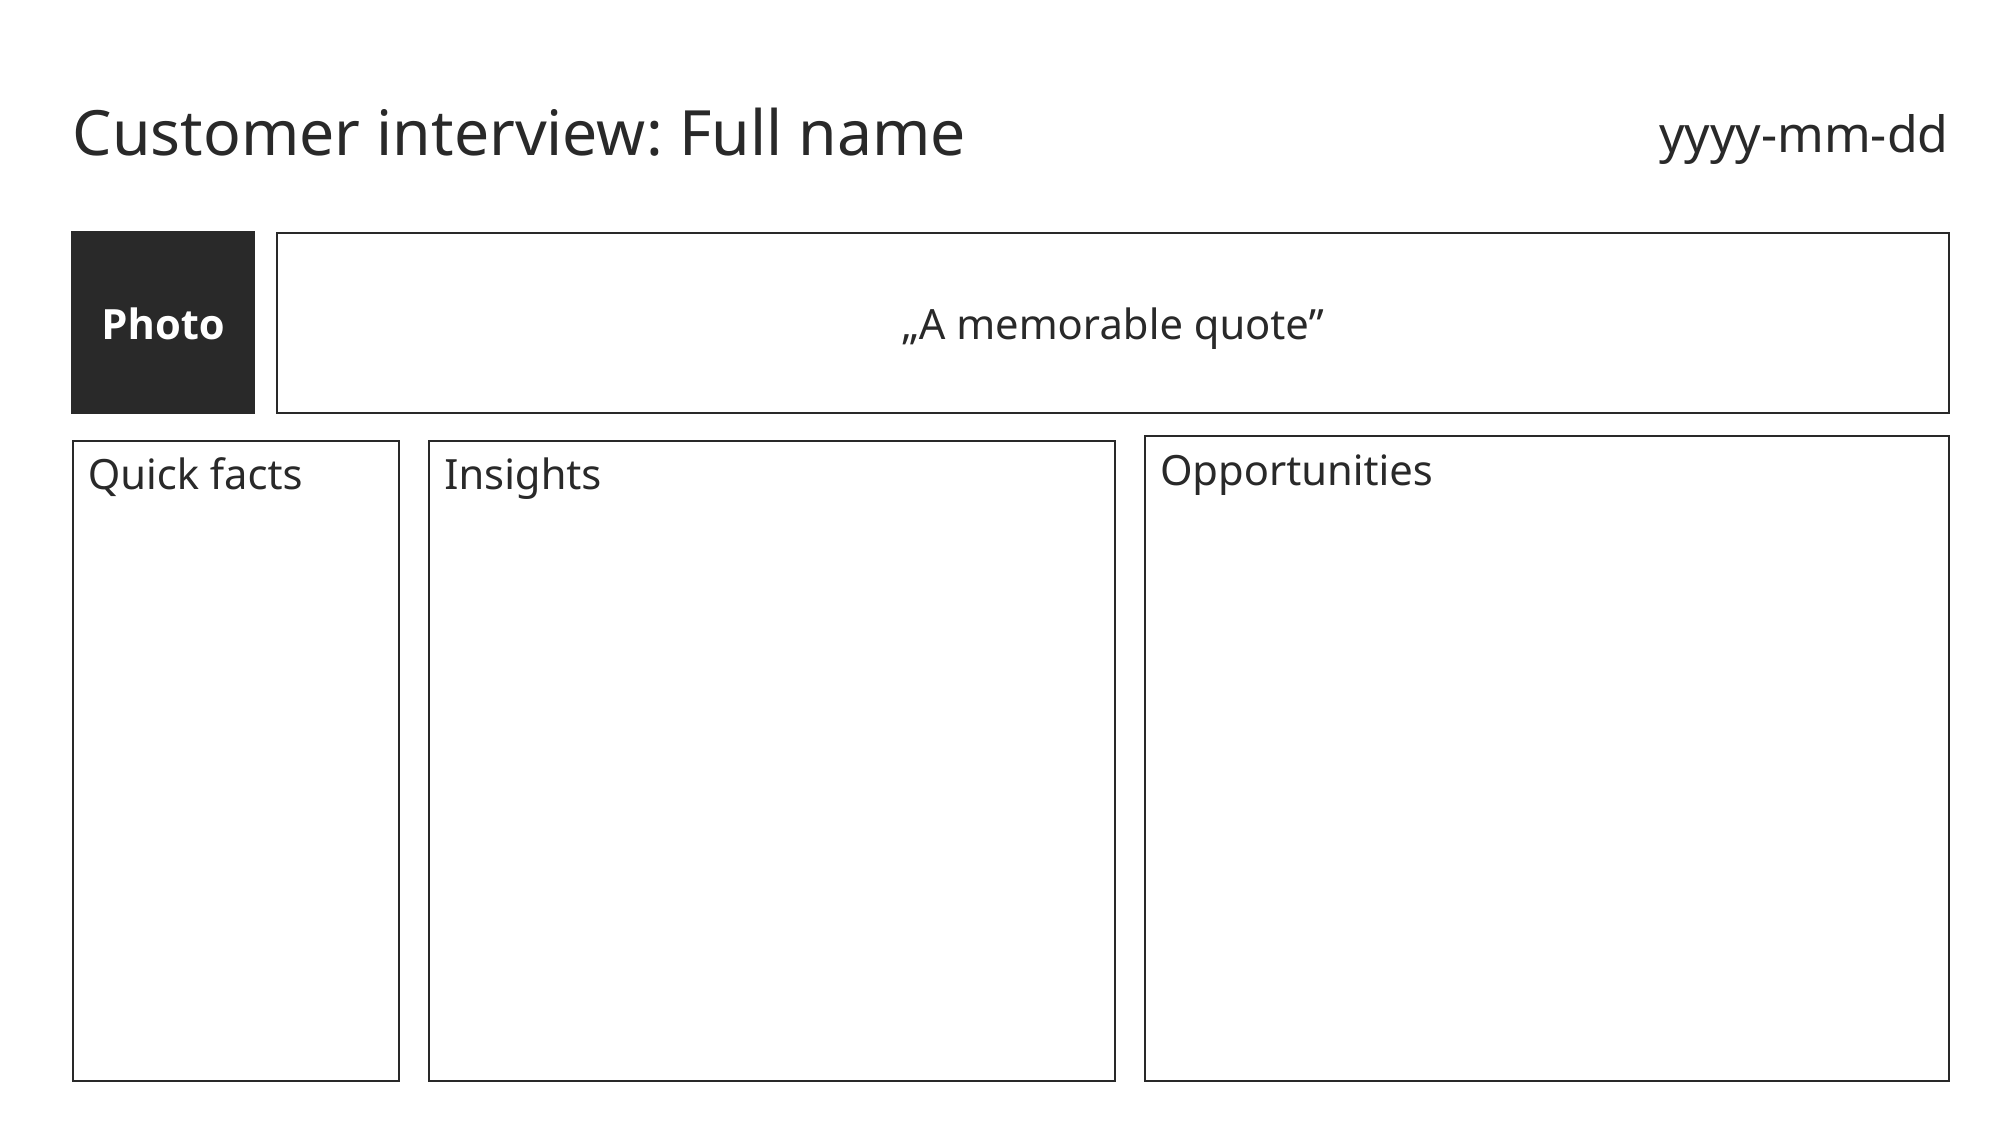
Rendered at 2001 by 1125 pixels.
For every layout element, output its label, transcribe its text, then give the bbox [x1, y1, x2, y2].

text_box Opportunities [1144, 436, 1949, 1082]
text_box Insights [429, 440, 1115, 1082]
text_box Customer interview: Full name [72, 93, 1115, 191]
text_box Quick facts [72, 440, 400, 1082]
text_box Photo [72, 232, 254, 413]
text_box yyyy-mm-dd [1535, 102, 1949, 172]
text_box „A memorable quote” [276, 232, 1949, 413]
